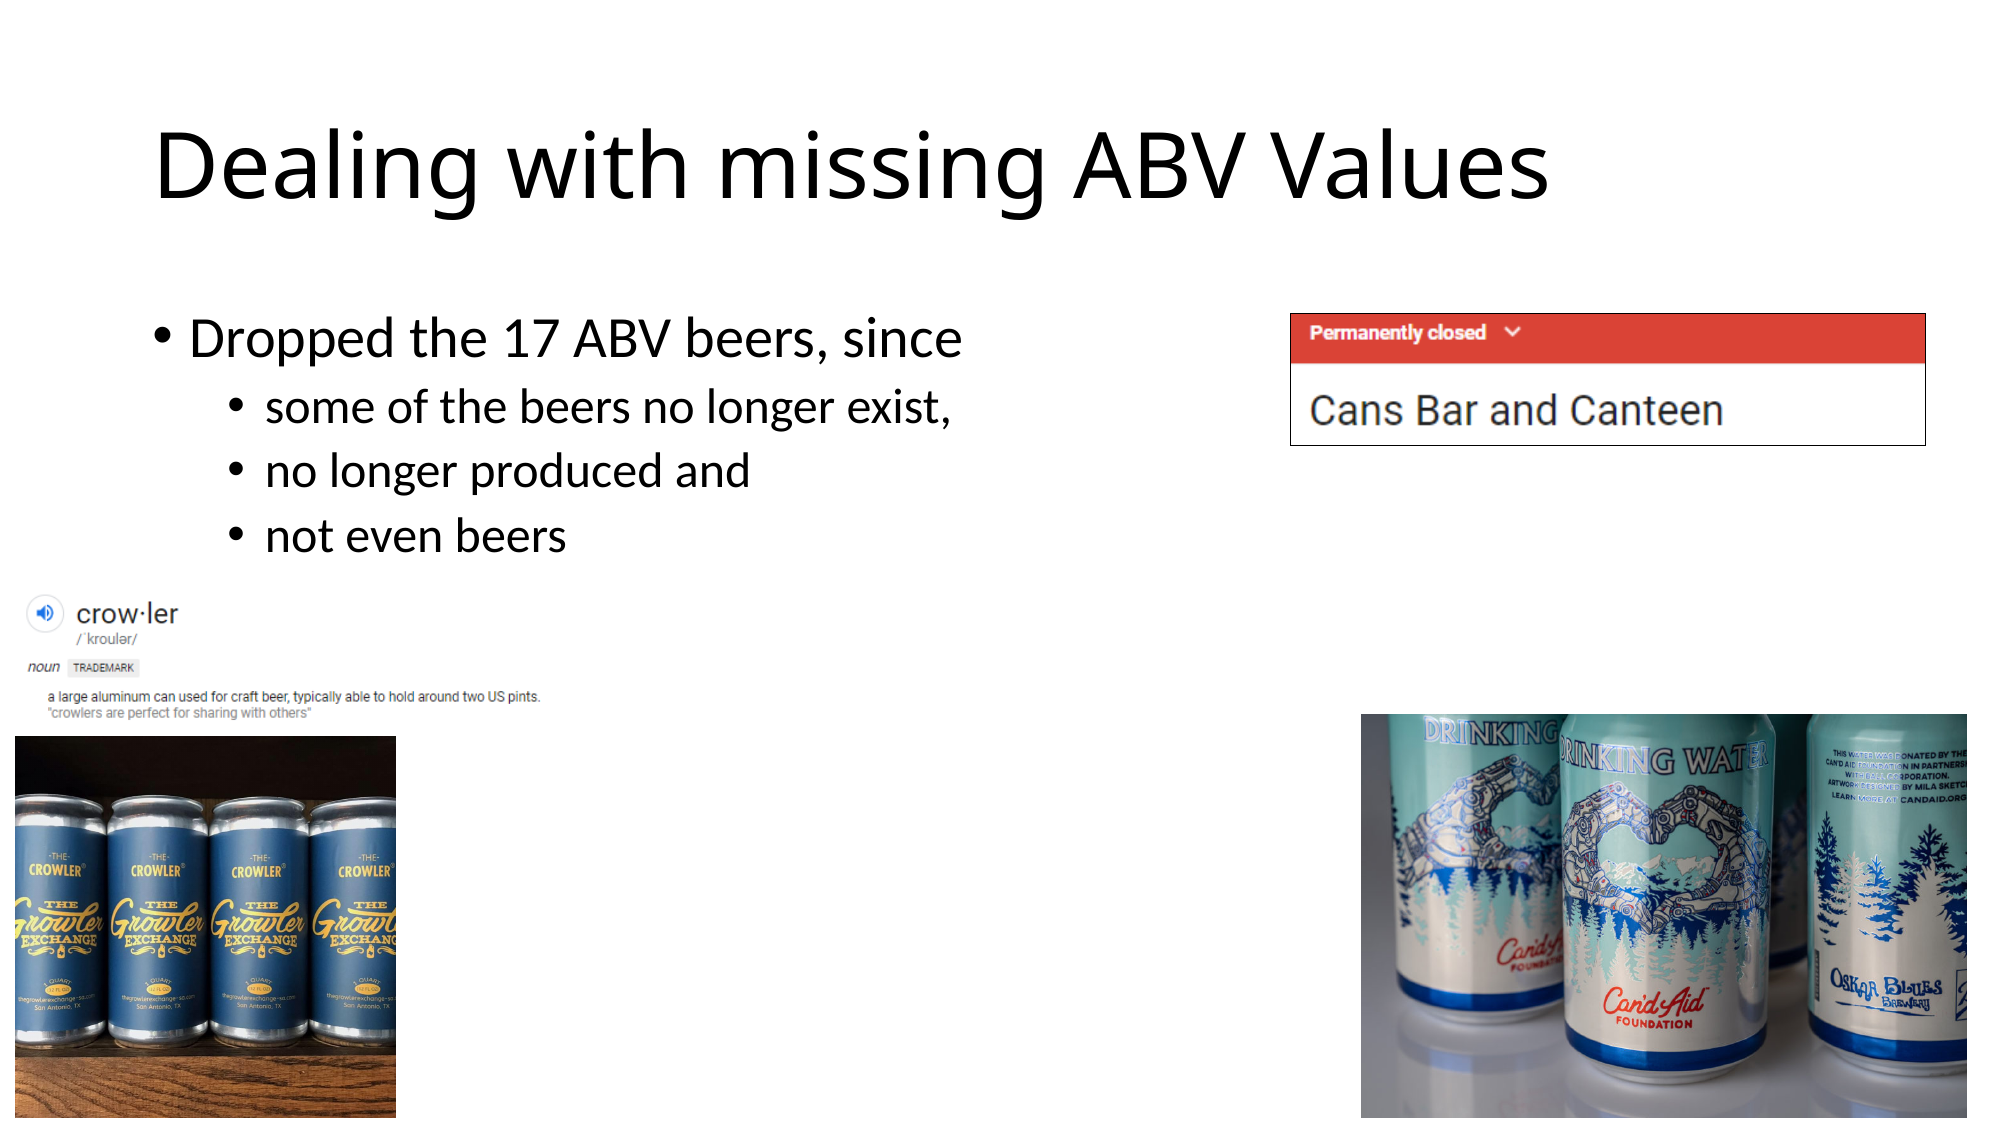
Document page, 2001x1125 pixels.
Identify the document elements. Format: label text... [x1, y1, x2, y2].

picture [15, 582, 565, 735]
title Dealing with missing ABV Values [137, 59, 1863, 278]
picture [15, 736, 396, 1118]
picture [1290, 313, 1926, 446]
picture [1361, 714, 1967, 1118]
list Dropped the 17 ABV beers, since some of the beers no longer exist, no longer produced and not even beers [137, 299, 1863, 1014]
